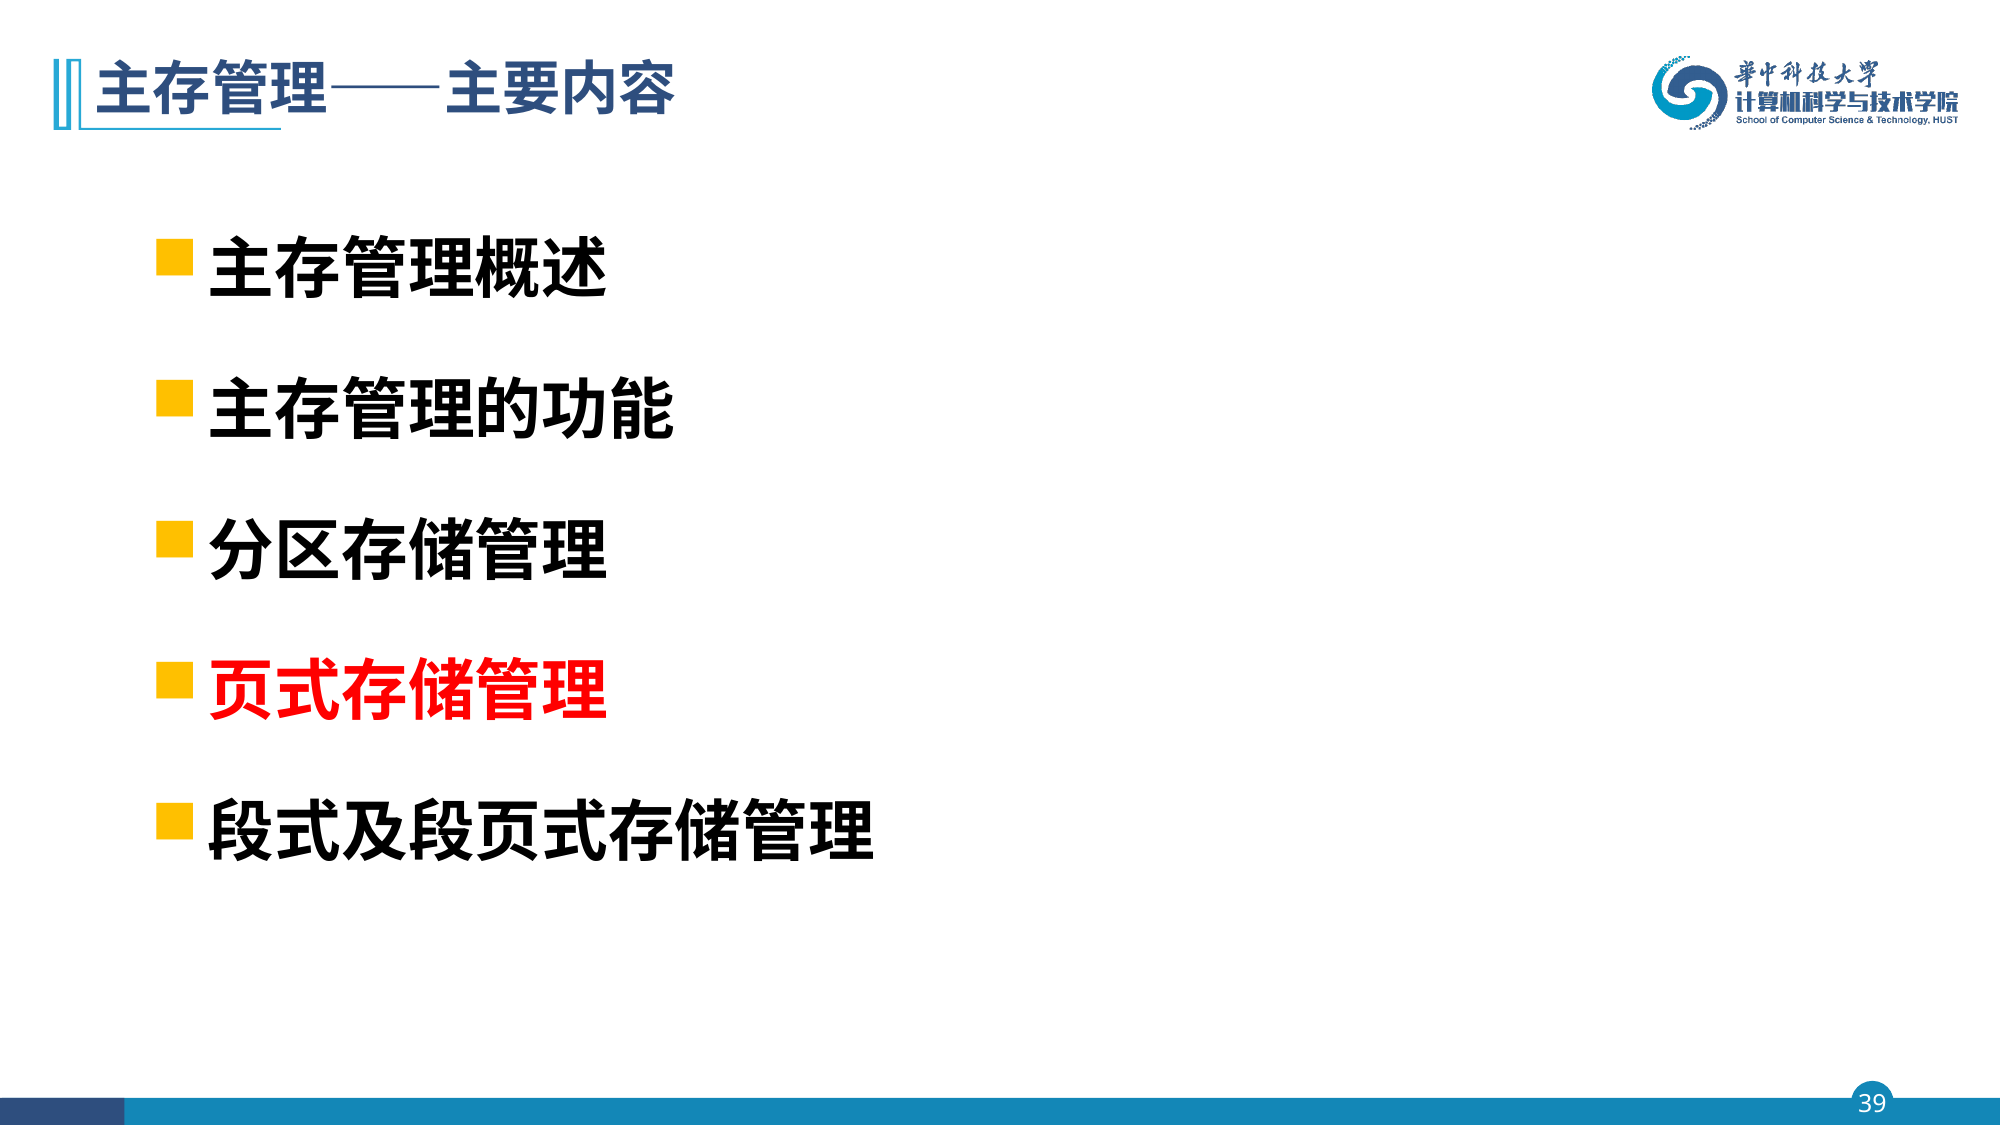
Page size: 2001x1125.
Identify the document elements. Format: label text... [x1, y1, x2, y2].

title 主存管理——主要内容 [80, 51, 1653, 137]
picture [1653, 56, 1958, 130]
picture [1653, 56, 1678, 79]
text_box 主存管理概述 主存管理的功能 分区存储管理 页式存储管理 段式及段页式存储管理 [136, 178, 1307, 877]
